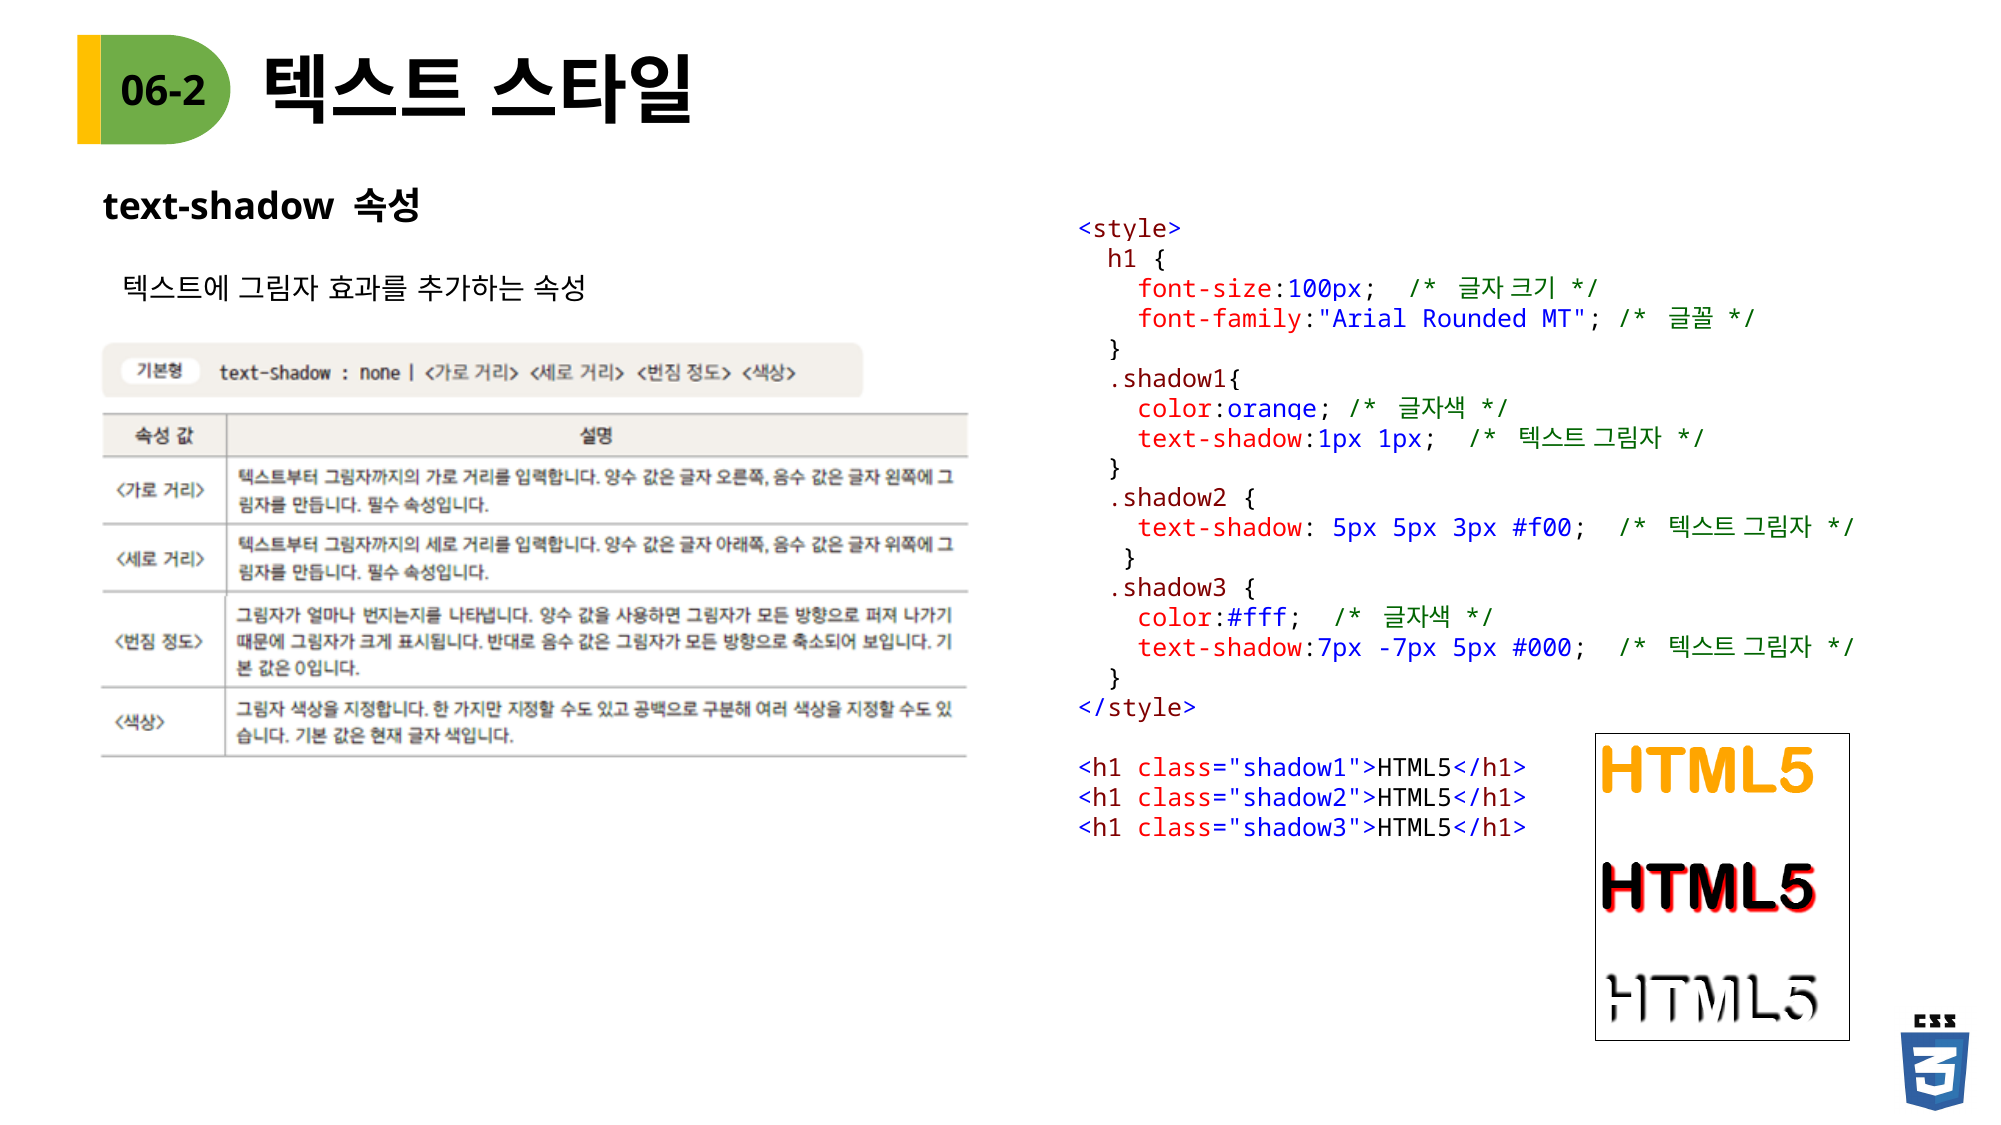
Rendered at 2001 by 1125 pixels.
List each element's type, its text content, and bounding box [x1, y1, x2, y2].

text_box 06-2 [105, 56, 233, 122]
picture [1894, 1006, 1981, 1114]
picture [87, 324, 983, 839]
title 텍스트 스타일 [246, 38, 1739, 149]
picture [1595, 733, 1849, 1041]
text_box <style> h1 { font-size:100px; /* 글자 크기 */ font-family:"Arial Rounded MT"; /* 글꼴 */ } .shadow1{ color:orange; /* 글자색 */ text-shadow:1px 1px; /* 텍스트 그림자 */ } .shadow2 { text-shadow: 5px 5px 3px #f00; /* 텍스트 그림자 */ } .shadow3 { color:#fff; /* 글자색 */ text-shadow:7px -7px 5px #000; /* 텍스트 그림자 */ } </style> <h1 class="shadow1">HTML5</h1> <h1 class="shadow2">HTML5</h1> <h1 class="shadow3">HTML5</h1> [1062, 205, 1928, 849]
text_box text-shadow 속성 [87, 174, 482, 235]
text_box 텍스트에 그림자 효과를 추가하는 속성 [107, 246, 918, 314]
